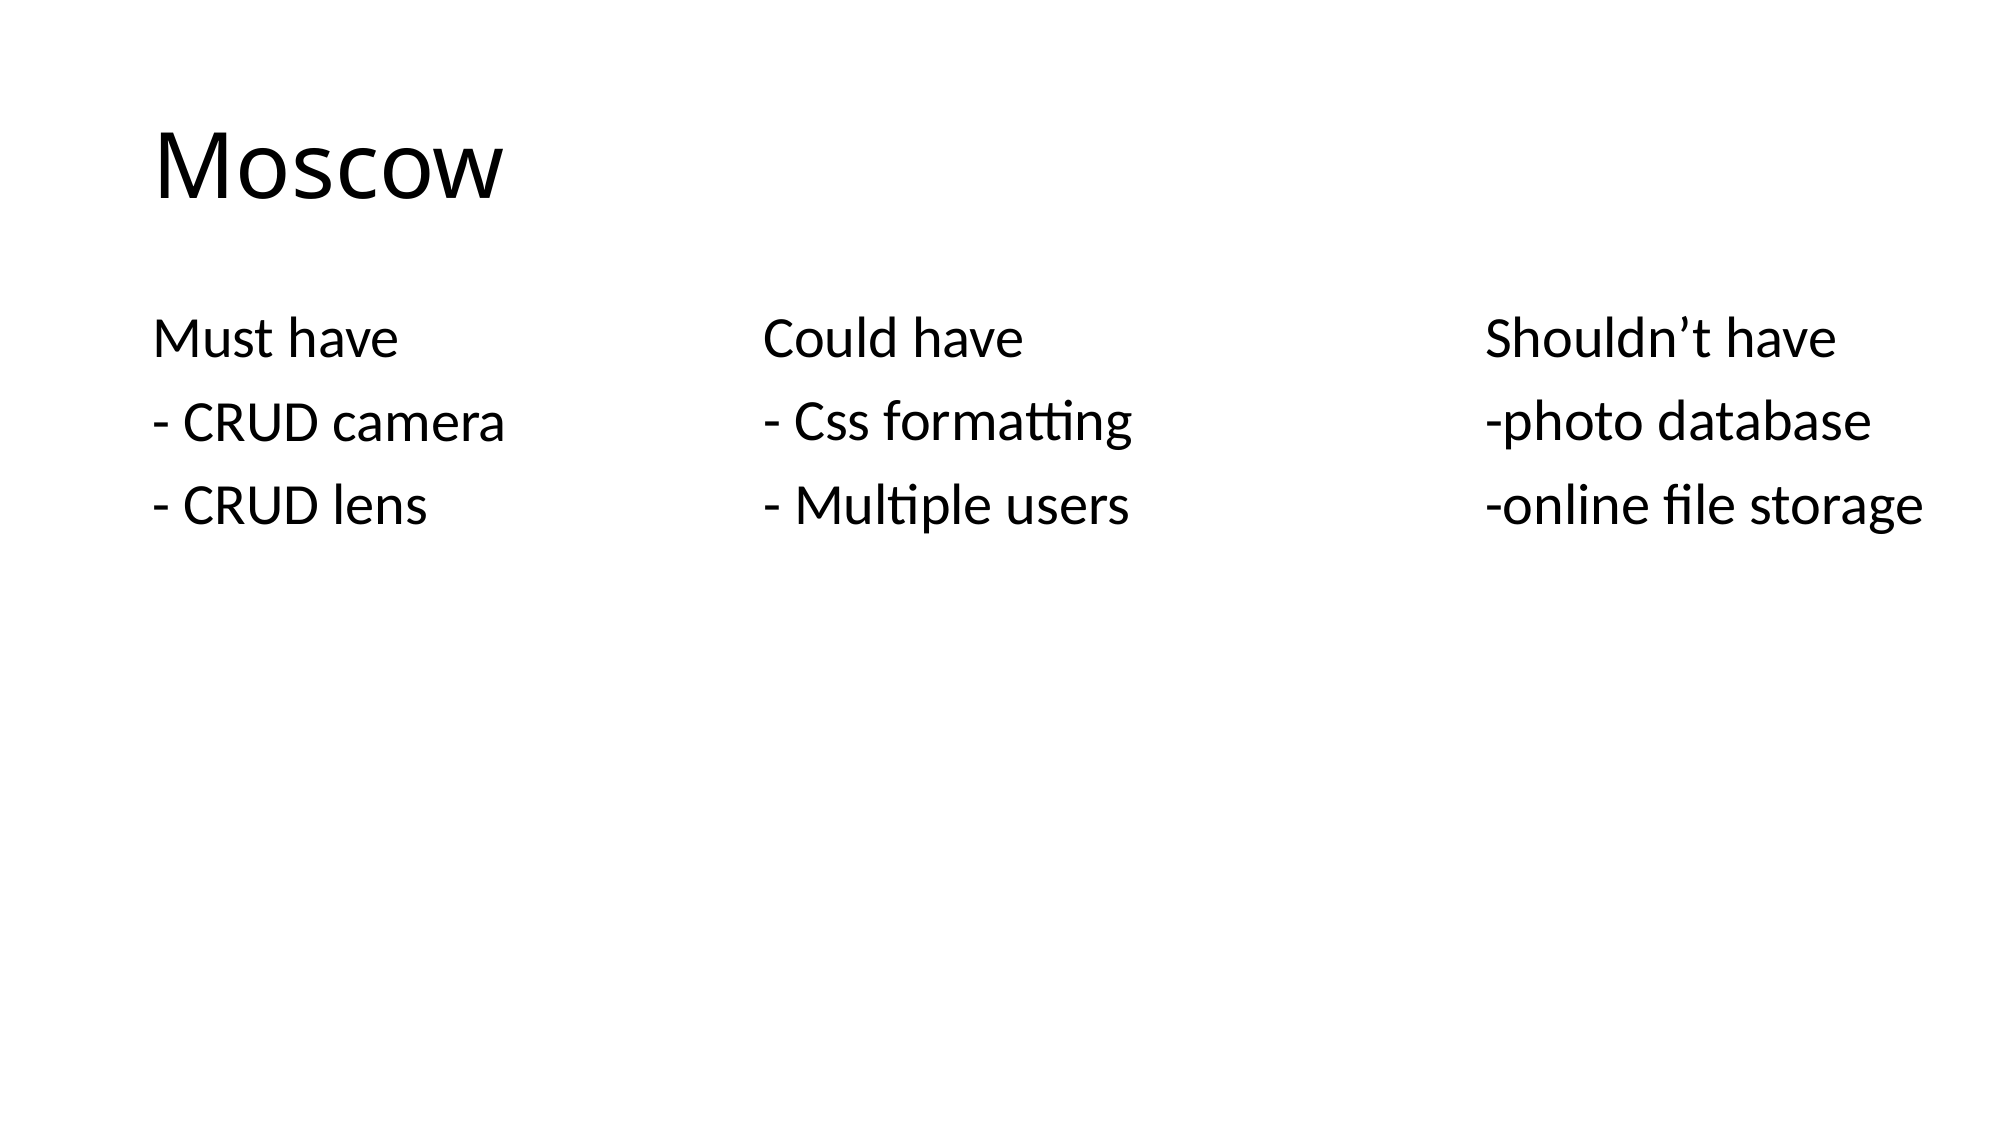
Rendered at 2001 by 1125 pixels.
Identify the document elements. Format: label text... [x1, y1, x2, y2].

text_box Shouldn’t have -photo database -online file storage [1470, 299, 1975, 1014]
title Moscow [137, 59, 1863, 278]
text_box Could have - Css formatting - Multiple users [748, 299, 1252, 1014]
list Must have - CRUD camera - CRUD lens [137, 299, 642, 1014]
